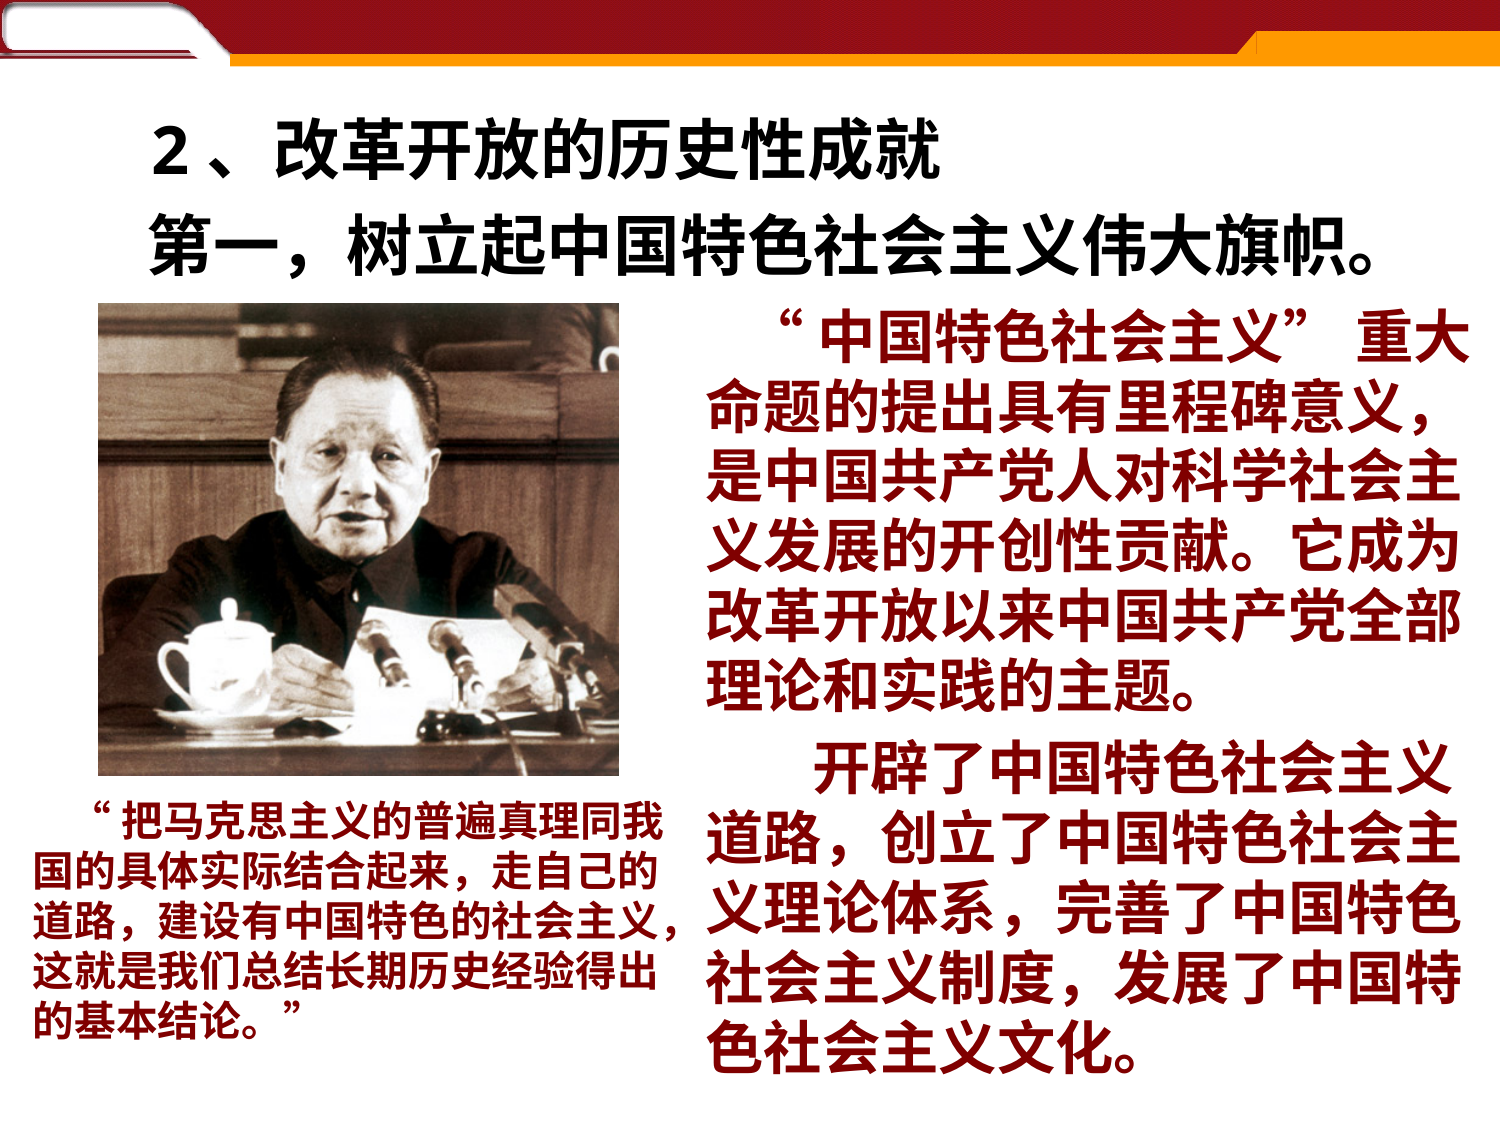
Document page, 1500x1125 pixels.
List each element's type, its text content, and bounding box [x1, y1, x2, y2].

title 2、改革开放的历史性成就 [135, 66, 1424, 196]
picture [98, 303, 619, 776]
list “中国特色社会主义” 重大命题的提出具有里程碑意义，是中国共产党人对科学社会主义发展的开创性贡献。它成为改革开放以来中国共产党全部理论和实践的主题。 开辟了中国特色社会主义道路，创立了中国特色社会主义理论体系，完善了中国特色社会主义制度，发展了中国特色社会主义文化。 [690, 292, 1500, 1035]
text_box 第一，树立起中国特色社会主义伟大旗帜。 [100, 196, 1459, 292]
picture [0, 0, 1500, 59]
text_box “把马克思主义的普遍真理同我国的具体实际结合起来，走自己的道路，建设有中国特色的社会主义，这就是我们总结长期历史经验得出的基本结论。” [17, 787, 715, 1053]
